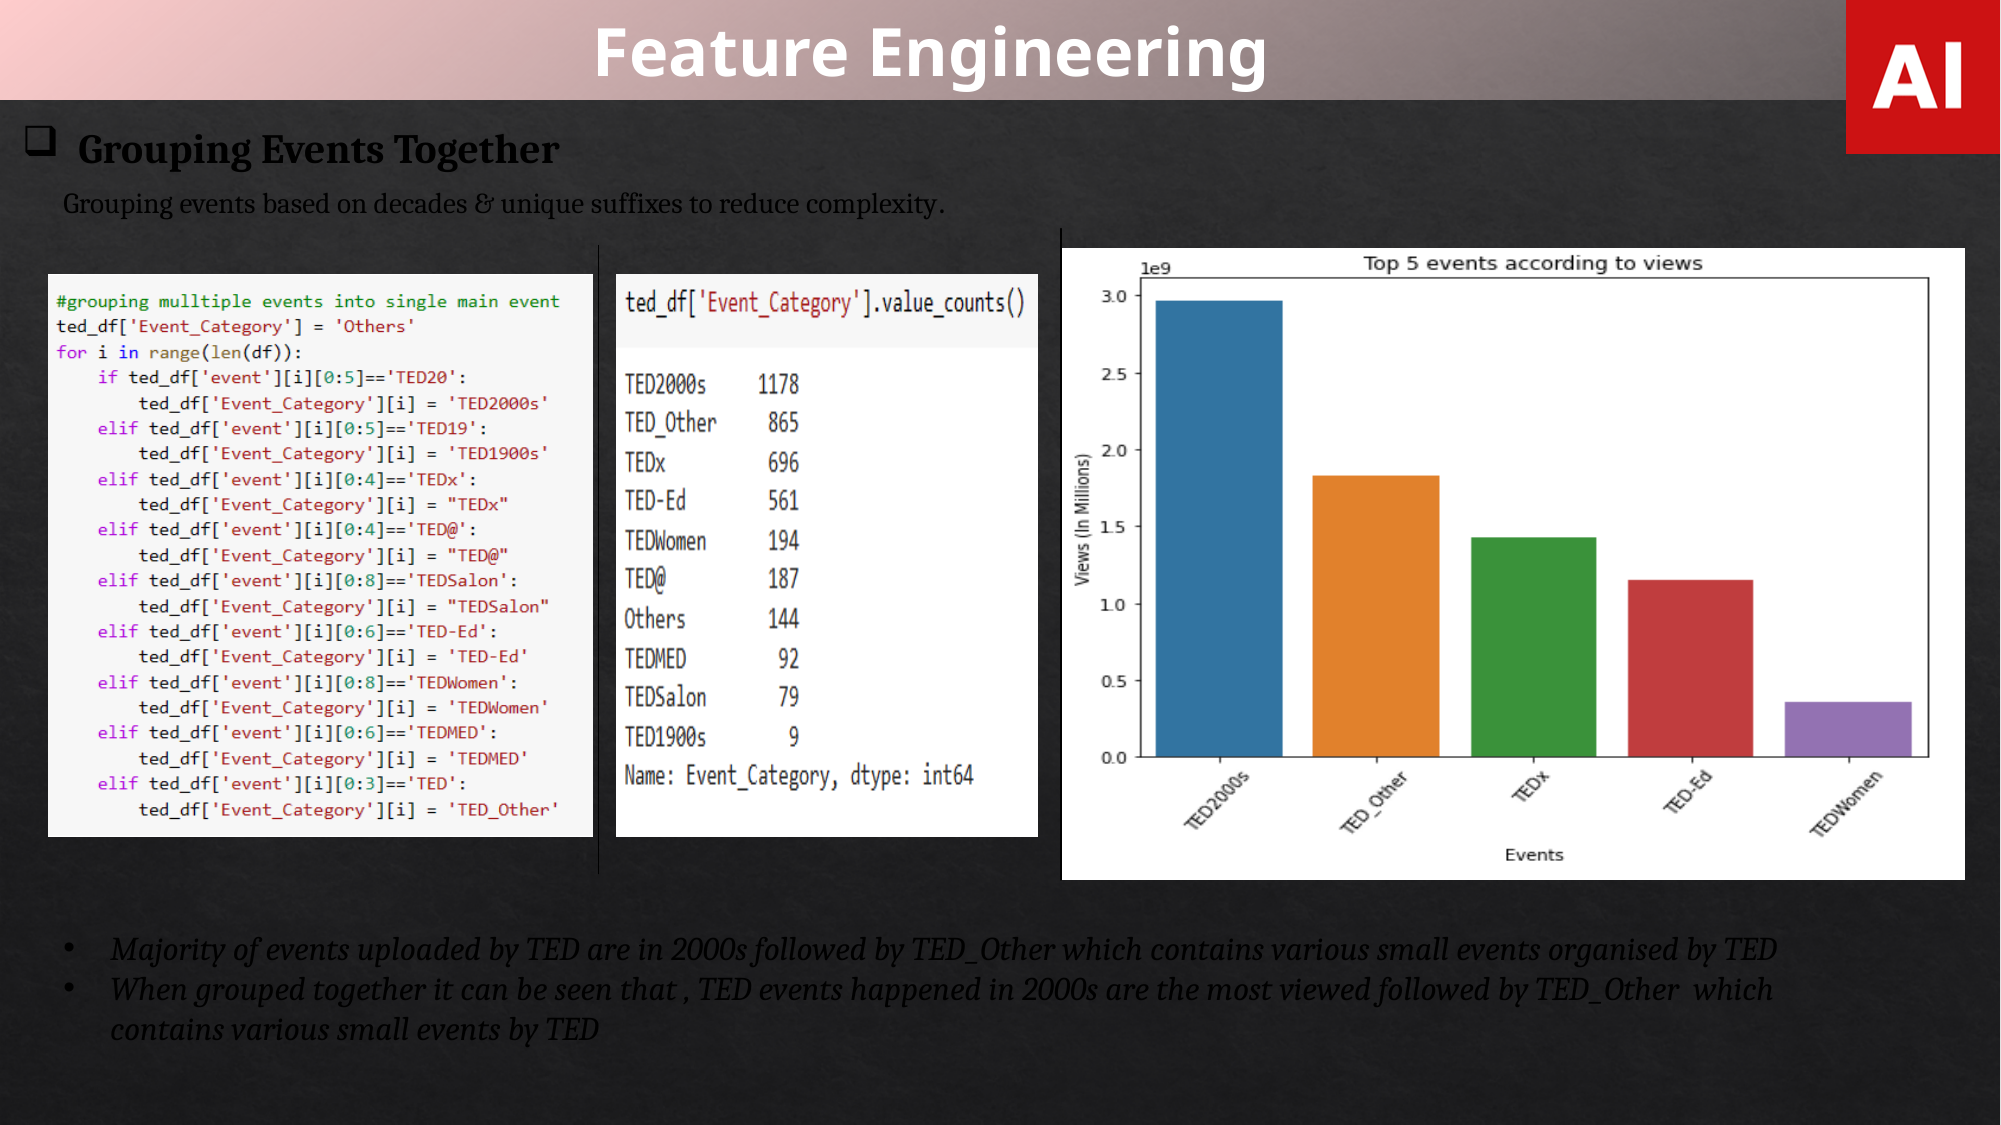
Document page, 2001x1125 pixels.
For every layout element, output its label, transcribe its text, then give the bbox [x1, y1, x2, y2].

picture [616, 274, 1038, 837]
picture [1062, 248, 1965, 881]
text_box Majority of events uploaded by TED are in 2000s followed by TED_Other which contains various small events organised by TED When grouped together it can be seen that , TED events happened in 2000s are the most viewed followed by TED_Other which contains various small events by TED [48, 900, 1881, 1055]
text_box Grouping events based on decades & unique suffixes to reduce complexity. [48, 173, 1189, 228]
picture [48, 274, 593, 837]
text_box Feature Engineering [0, 0, 1840, 101]
picture [1845, 0, 2000, 155]
text_box Grouping Events Together [7, 114, 682, 179]
